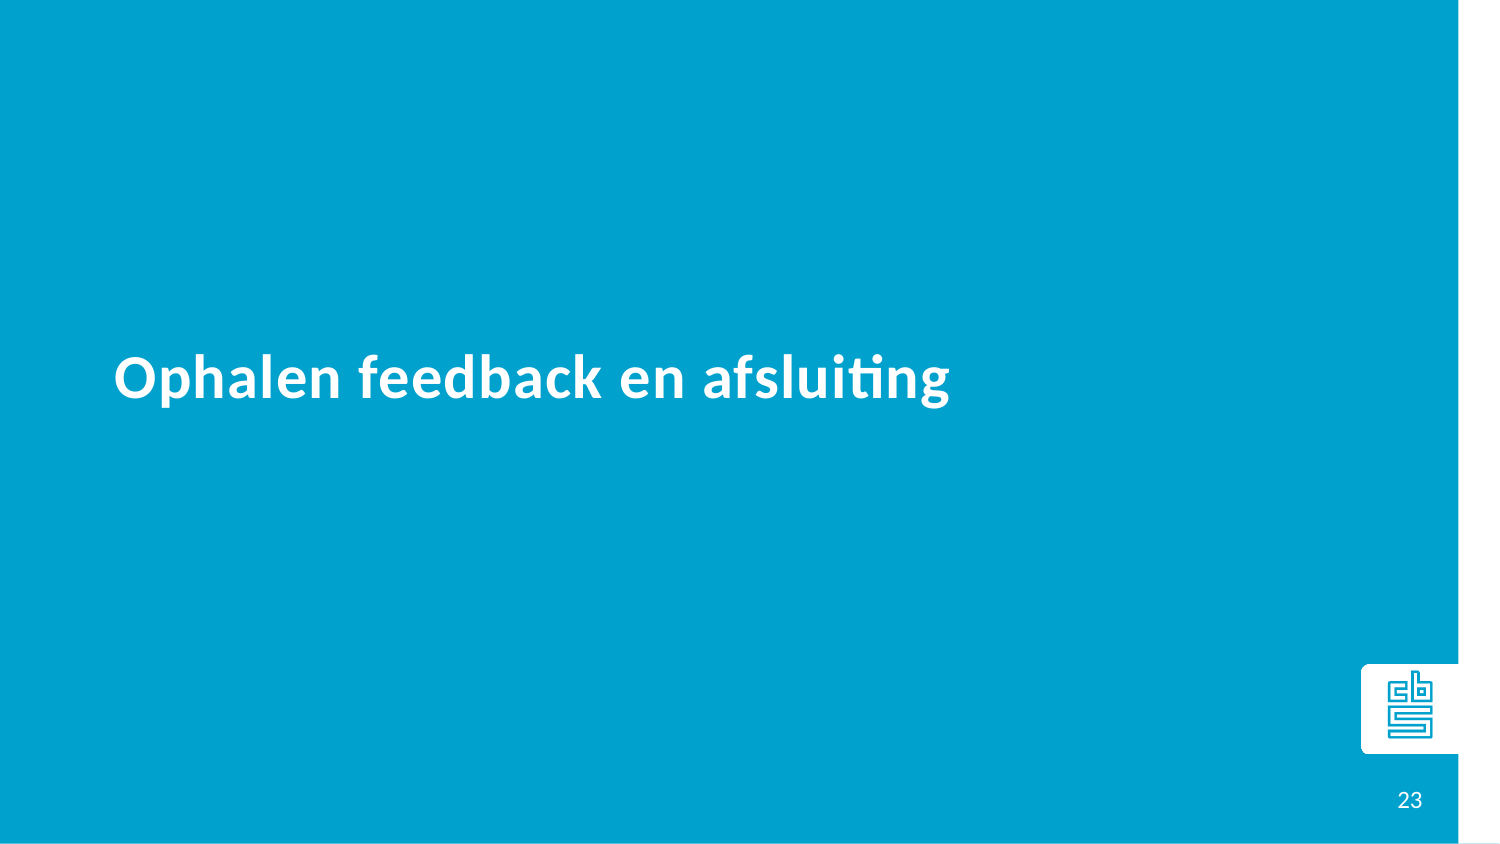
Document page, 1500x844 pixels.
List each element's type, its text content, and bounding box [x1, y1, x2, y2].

picture [1362, 665, 1459, 753]
slide_number 23 [1361, 772, 1459, 826]
title Ophalen feedback en afsluiting [100, 329, 1376, 422]
